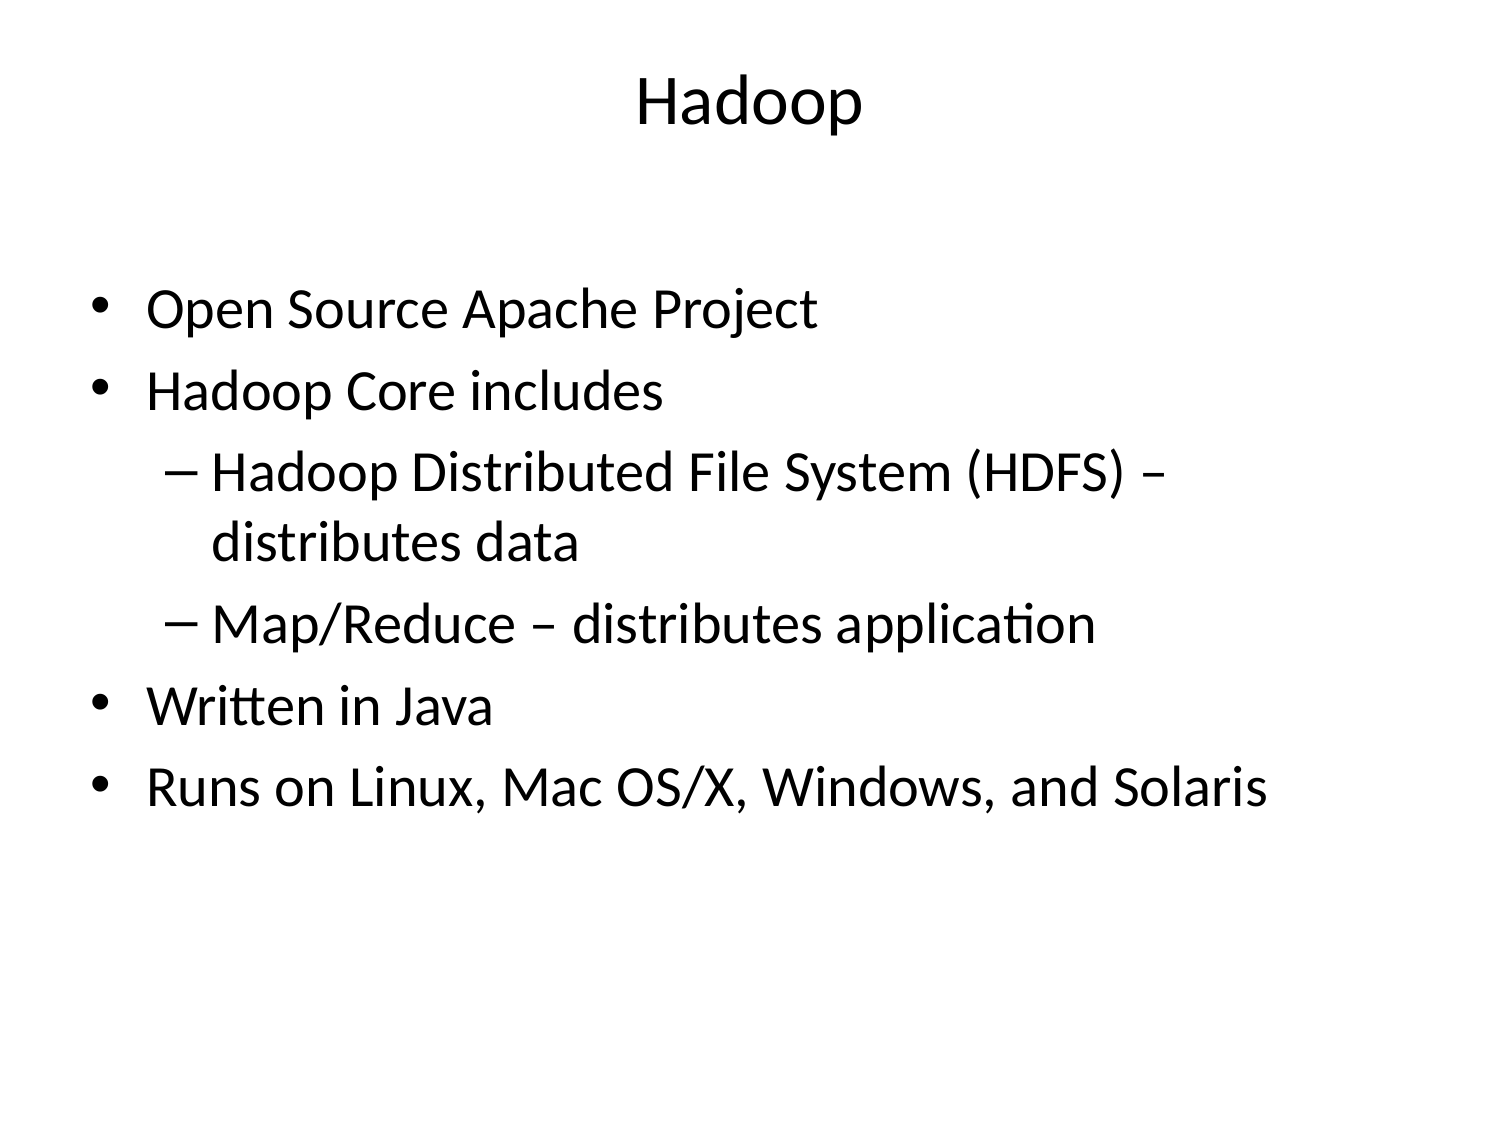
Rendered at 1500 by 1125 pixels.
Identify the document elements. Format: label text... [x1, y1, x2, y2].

title Hadoop [75, 45, 1425, 233]
list Open Source Apache Project Hadoop Core includes Hadoop Distributed File System (HDFS) – distributes data Map/Reduce – distributes application Written in Java Runs on Linux, Mac OS/X, Windows, and Solaris [75, 262, 1425, 1005]
